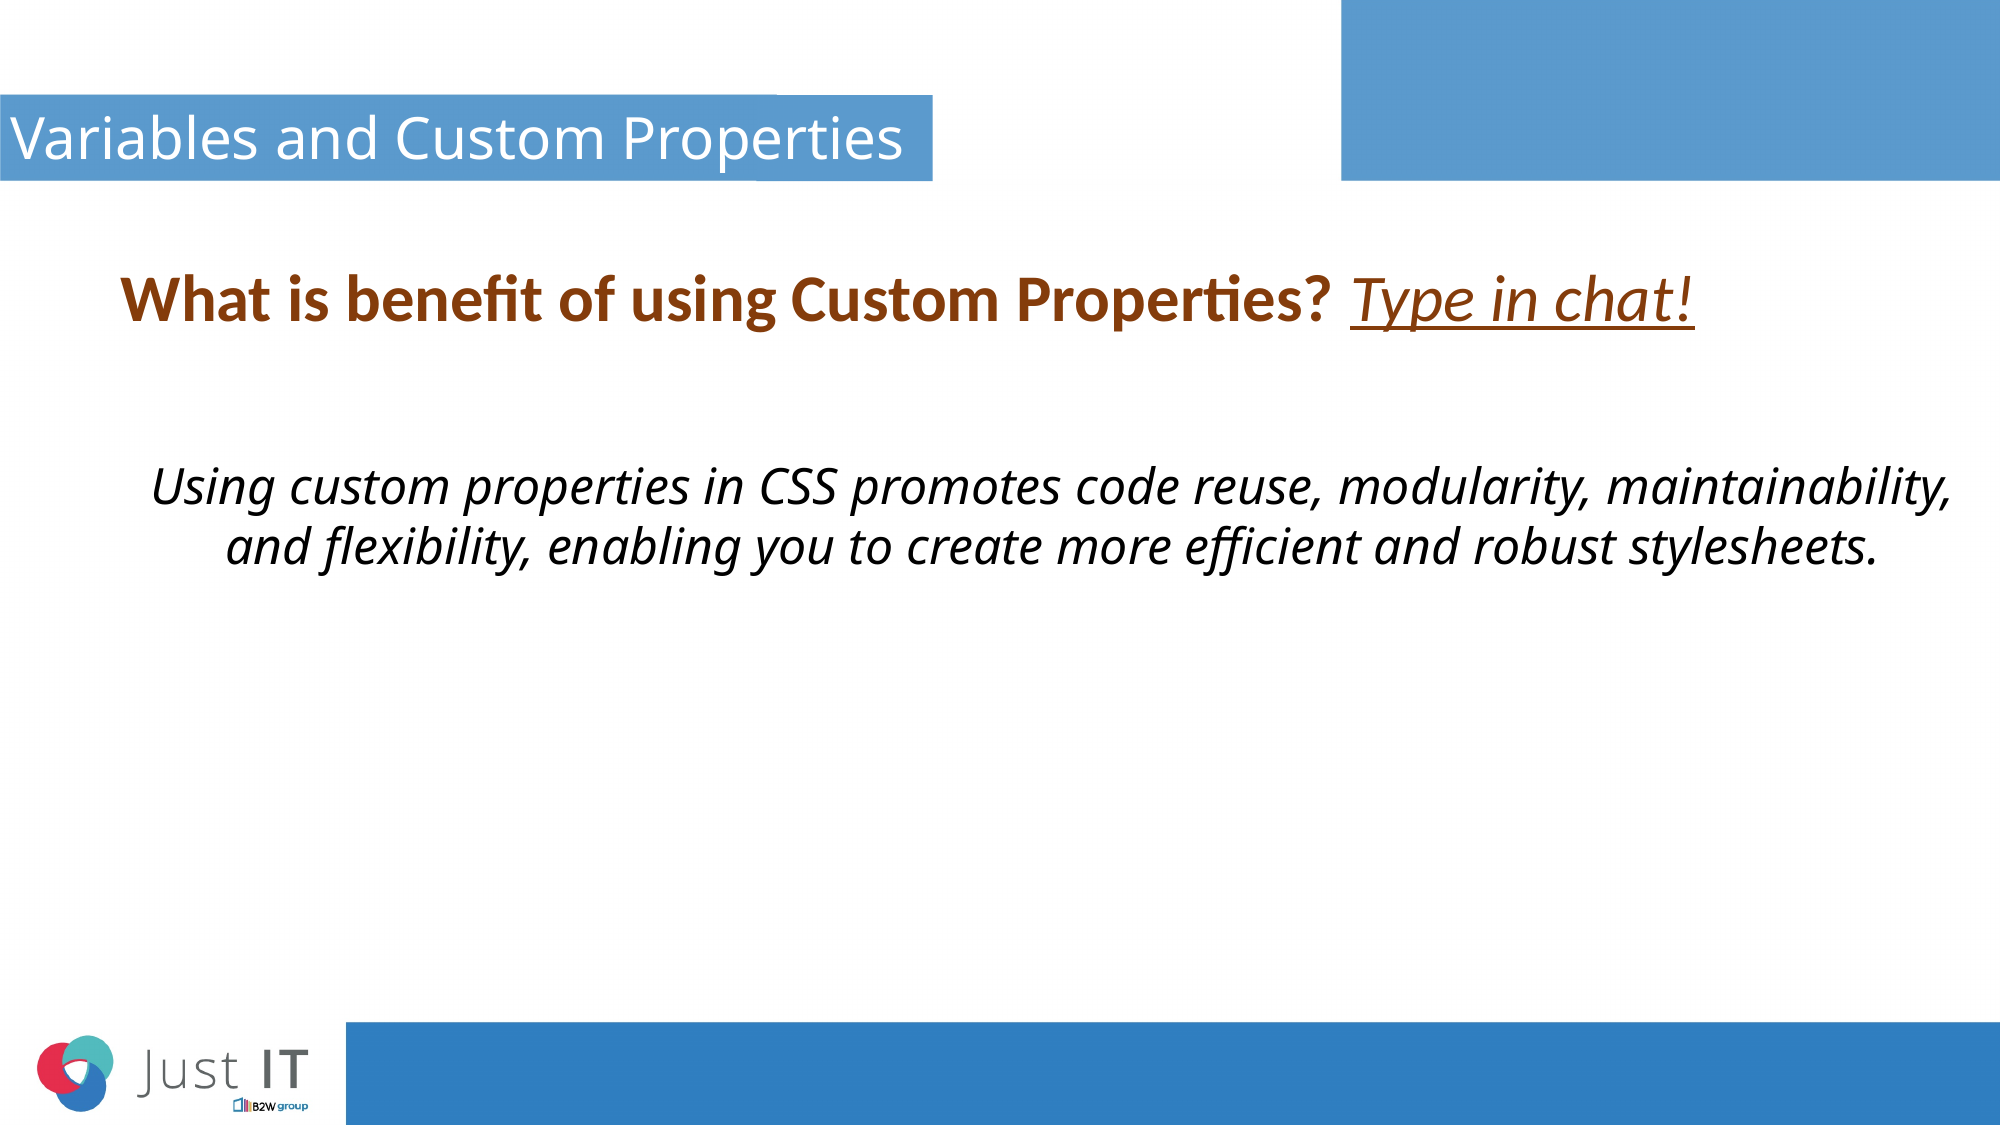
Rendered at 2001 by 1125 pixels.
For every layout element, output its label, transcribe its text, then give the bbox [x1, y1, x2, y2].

title Variables and Custom Properties [0, 55, 962, 227]
text_box What is benefit of using Custom Properties? Type in chat! Using custom properties in CSS promotes code reuse, modularity, maintainability, and flexibility, enabling you to create more efficient and robust stylesheets. [105, 247, 2000, 583]
picture [0, 0, 2000, 1125]
